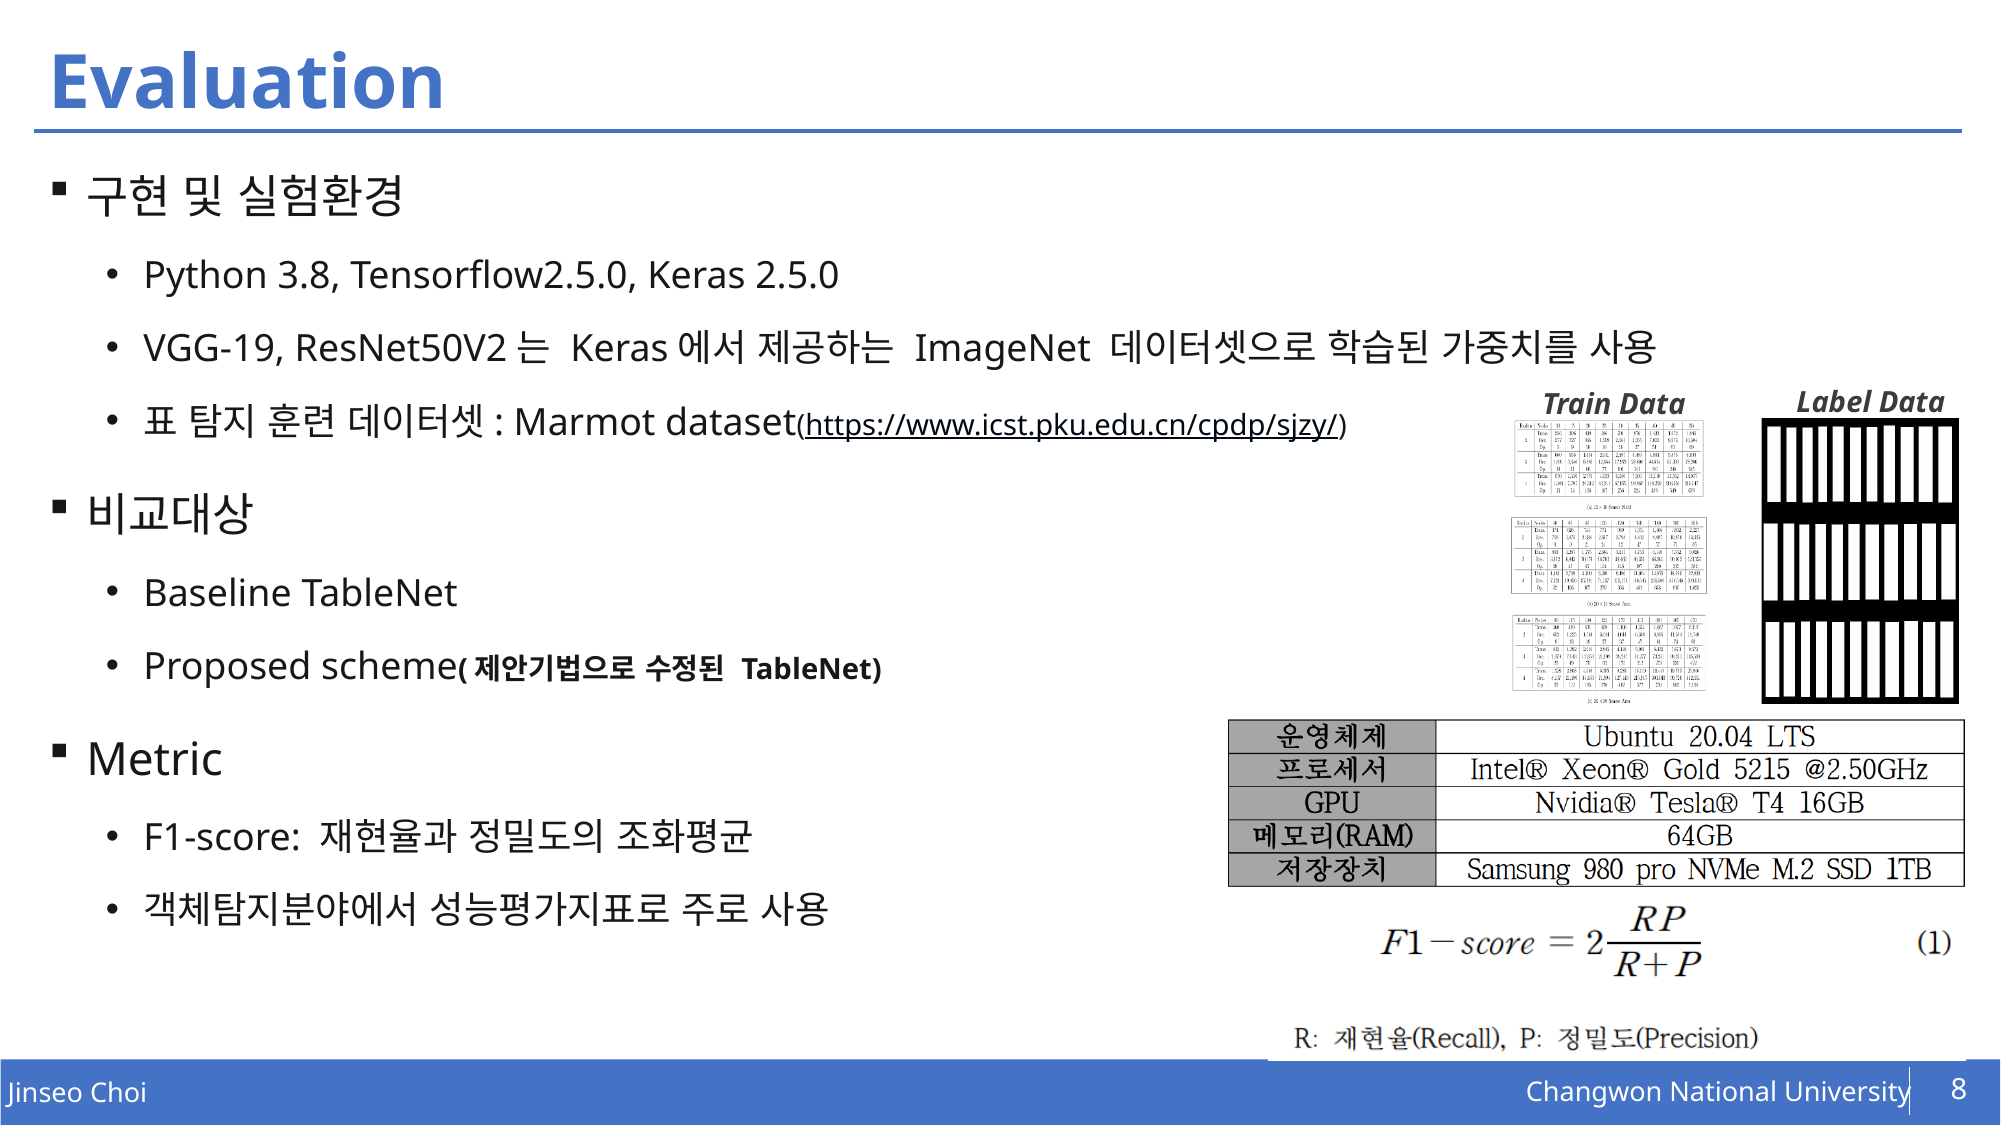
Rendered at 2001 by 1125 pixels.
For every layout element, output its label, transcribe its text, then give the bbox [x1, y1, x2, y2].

title Evaluation [33, 27, 1963, 138]
picture [1761, 418, 1959, 704]
picture [1218, 715, 2000, 1061]
text_box Train Data [1527, 378, 1742, 428]
text_box Label Data [1781, 376, 1996, 426]
list 구현 및 실험환경 Python 3.8, Tensorflow2.5.0, Keras 2.5.0 VGG-19, ResNet50V2는 Keras에서 제공하는 ImageNet 데이터셋으로 학습된 가중치를 사용 표 탐지 훈련 데이터셋: Marmot dataset(https://www.icst.pku.edu.cn/cpdp/sjzy/) 비교대상 Baseline TableNet Proposed scheme(제안기법으로 수정된 TableNet) Metric F1-score: 재현율과 정밀도의 조화평균 객체탐지분야에서 성능평가지표로 주로 사용 [33, 138, 1963, 1061]
picture [1510, 413, 1709, 711]
slide_number 8 [1922, 1060, 1996, 1121]
